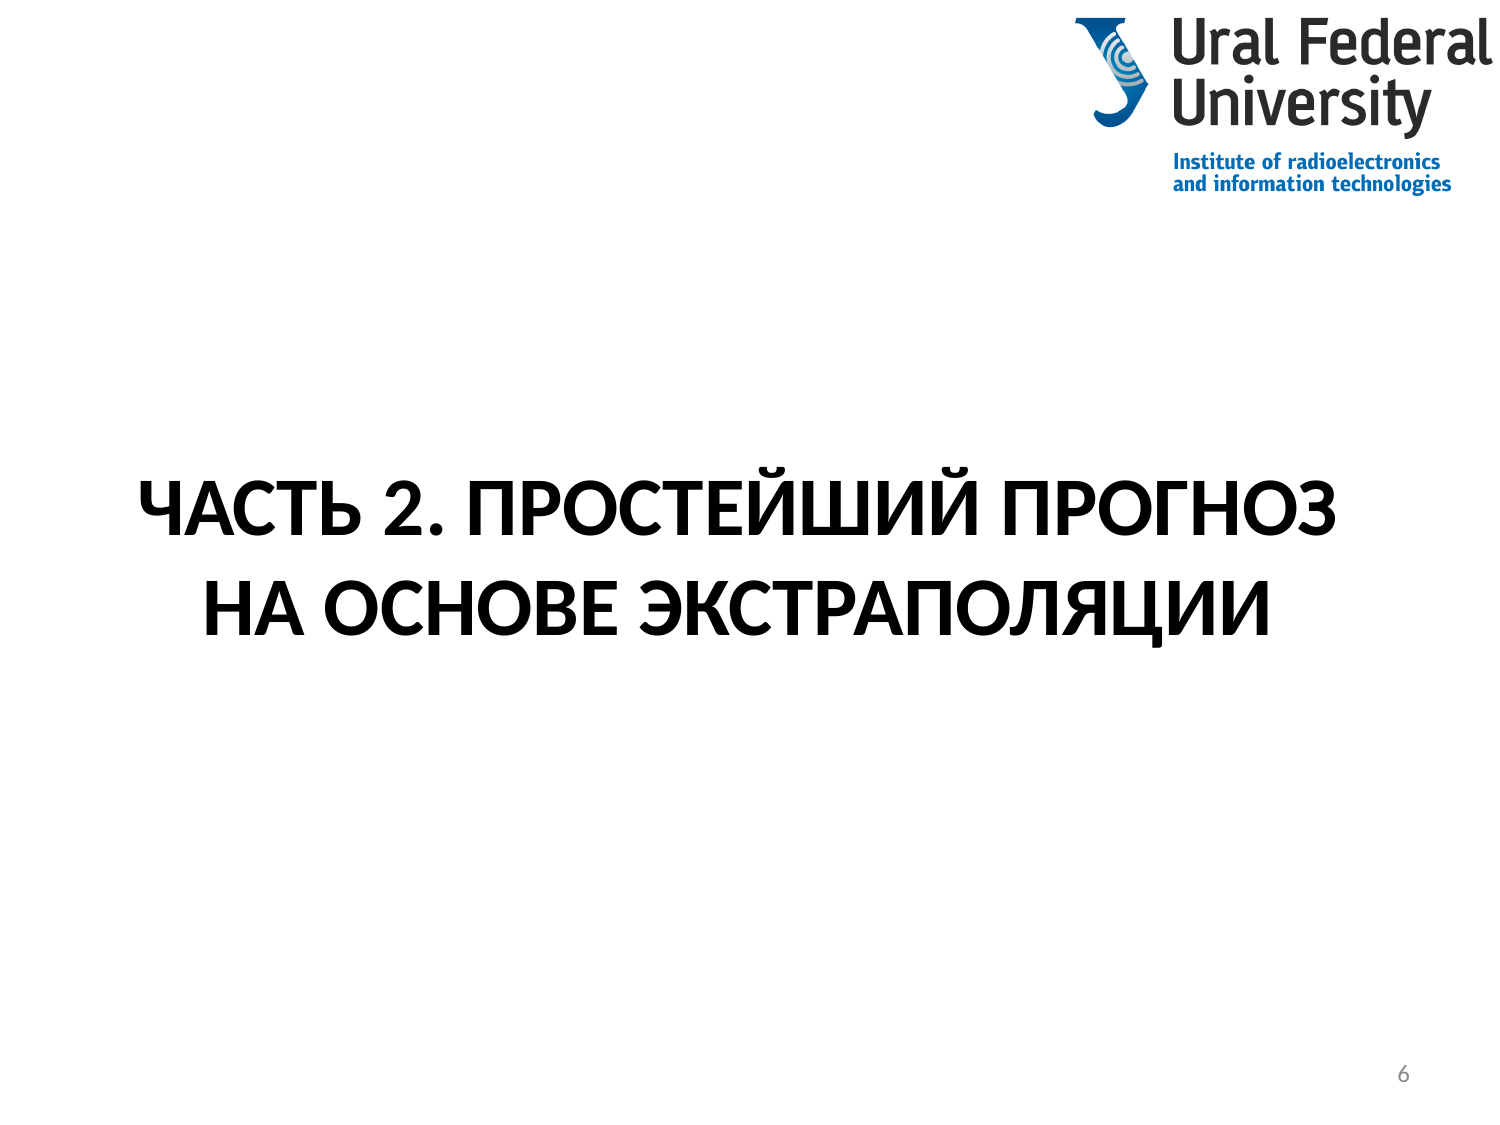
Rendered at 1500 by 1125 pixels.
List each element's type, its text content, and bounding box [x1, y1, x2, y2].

slide_number 6 [1074, 1042, 1425, 1103]
picture [1074, 0, 1493, 202]
title Часть 2. Простейший прогноз на основе экстраполяции [100, 444, 1376, 764]
